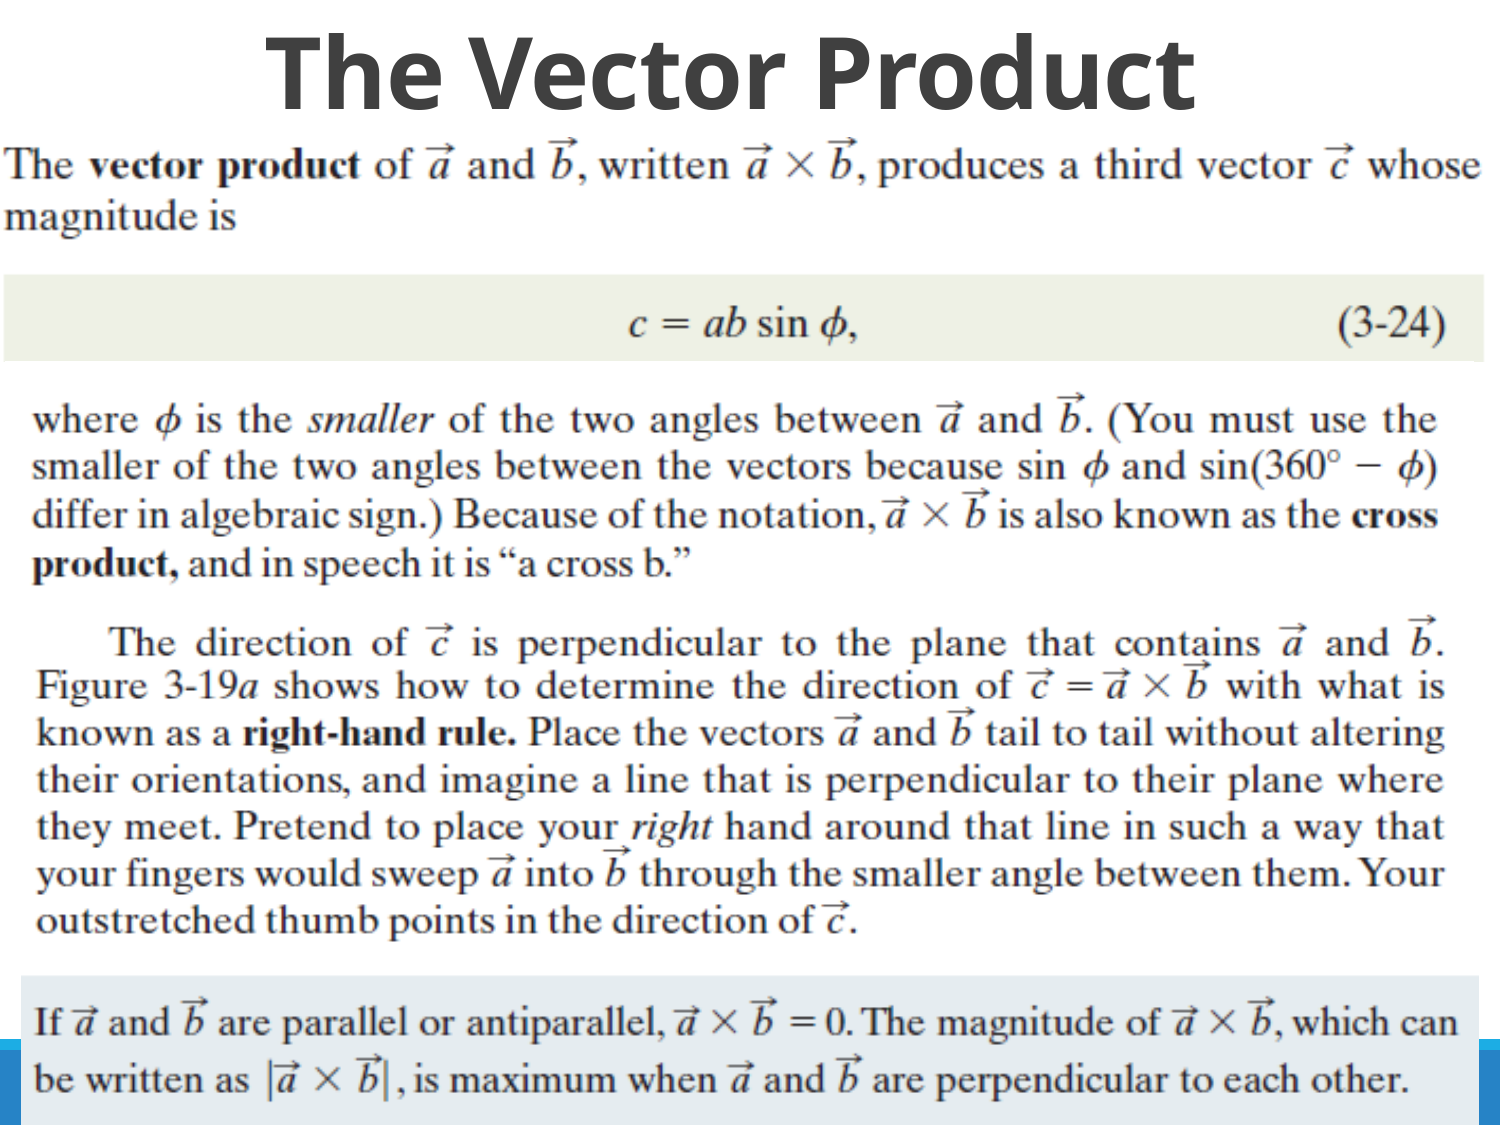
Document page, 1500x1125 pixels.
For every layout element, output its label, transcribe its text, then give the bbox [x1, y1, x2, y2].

title The Vector Product [112, 0, 1350, 133]
picture [0, 136, 1500, 951]
picture [20, 973, 1480, 1125]
